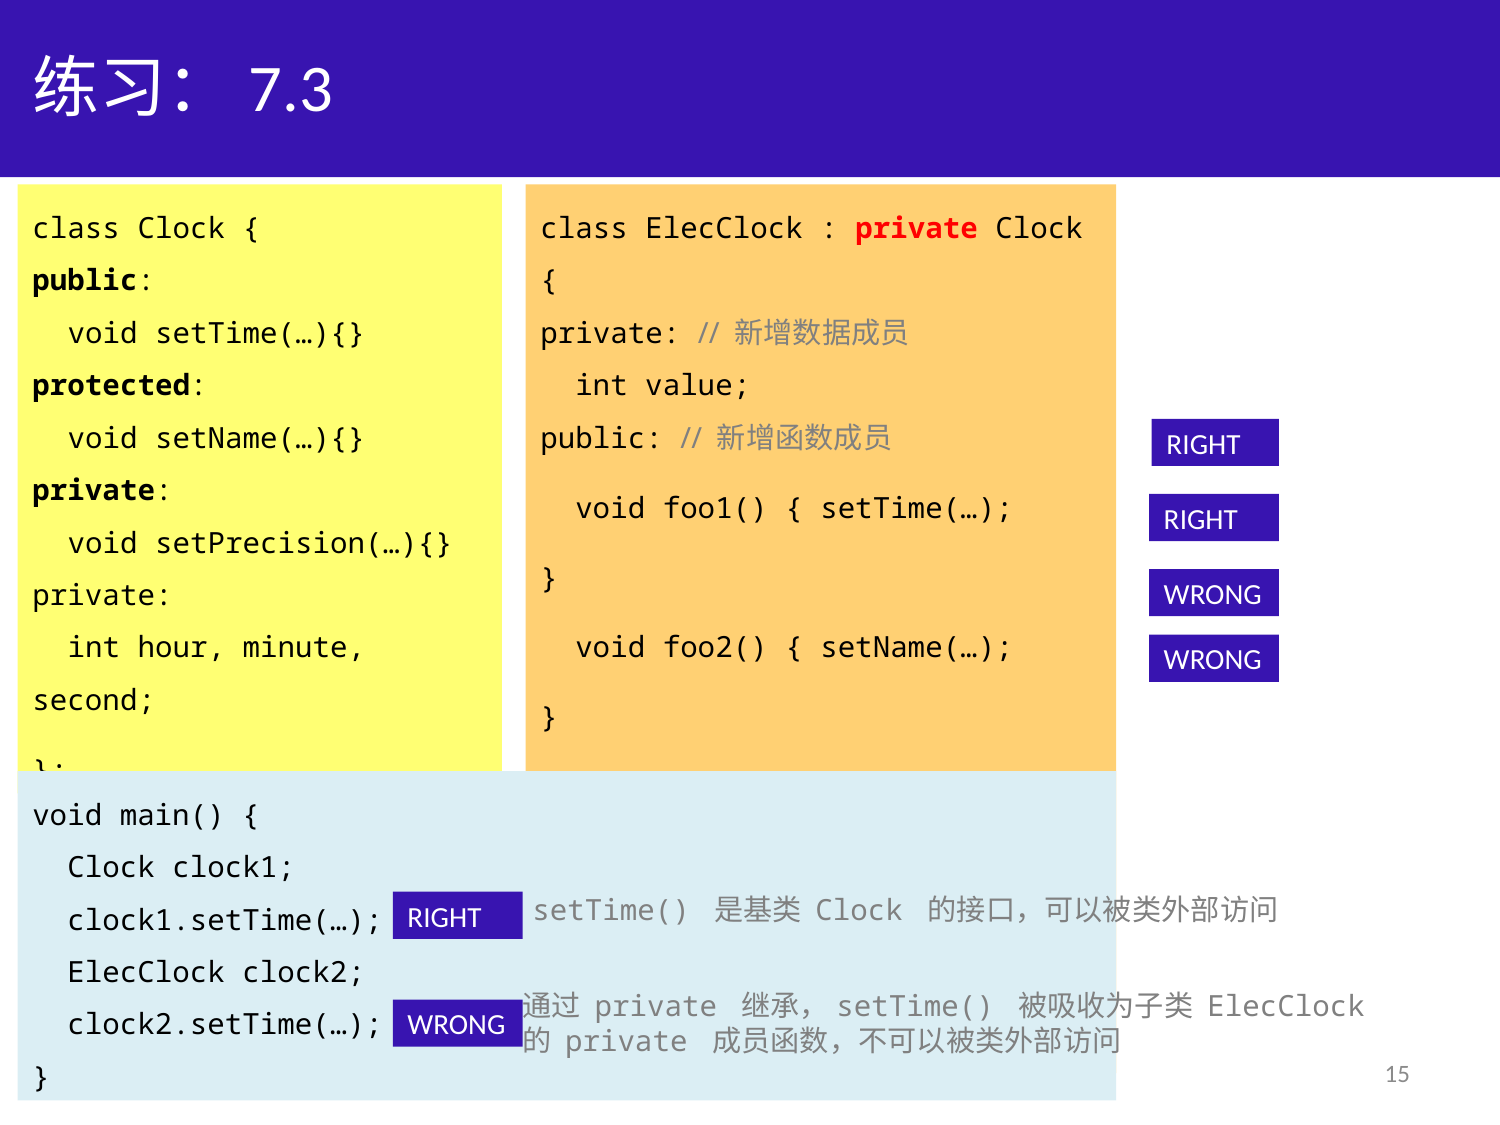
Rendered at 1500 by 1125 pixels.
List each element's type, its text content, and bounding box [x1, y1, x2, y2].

text_box void main() { Clock clock1; clock1.setTime(…); ElecClock clock2; clock2.setTime(…); } [17, 771, 1117, 1101]
text_box setTime() 是基类 Clock 的接口，可以被类外部访问 [517, 883, 1294, 934]
text_box class Clock { public: void setTime(…){} protected: void setName(…){} private: void setPrecision(…){} private: int hour, minute, second; }; [17, 184, 502, 771]
title 练习：7.3 [17, 9, 1368, 161]
text_box RIGHT [1150, 417, 1281, 468]
text_box WRONG [1147, 567, 1281, 618]
text_box WRONG [391, 997, 507, 1049]
text_box class ElecClock : private Clock { private: // 新增数据成员 int value; public: // 新增函数成员 void foo1() { setTime(…); } void foo2() { setName(…); } void foo3() { setPrecision(…); } void print() { cout << hour; } }; [525, 184, 1117, 771]
text_box WRONG [1147, 633, 1281, 684]
slide_number 15 [1074, 1042, 1425, 1103]
text_box 通过 private 继承，setTime() 被吸收为子类 ElecClock 的 private 成员函数，不可以被类外部访问 [507, 980, 1397, 1065]
text_box RIGHT [391, 890, 525, 941]
text_box RIGHT [1147, 492, 1281, 543]
